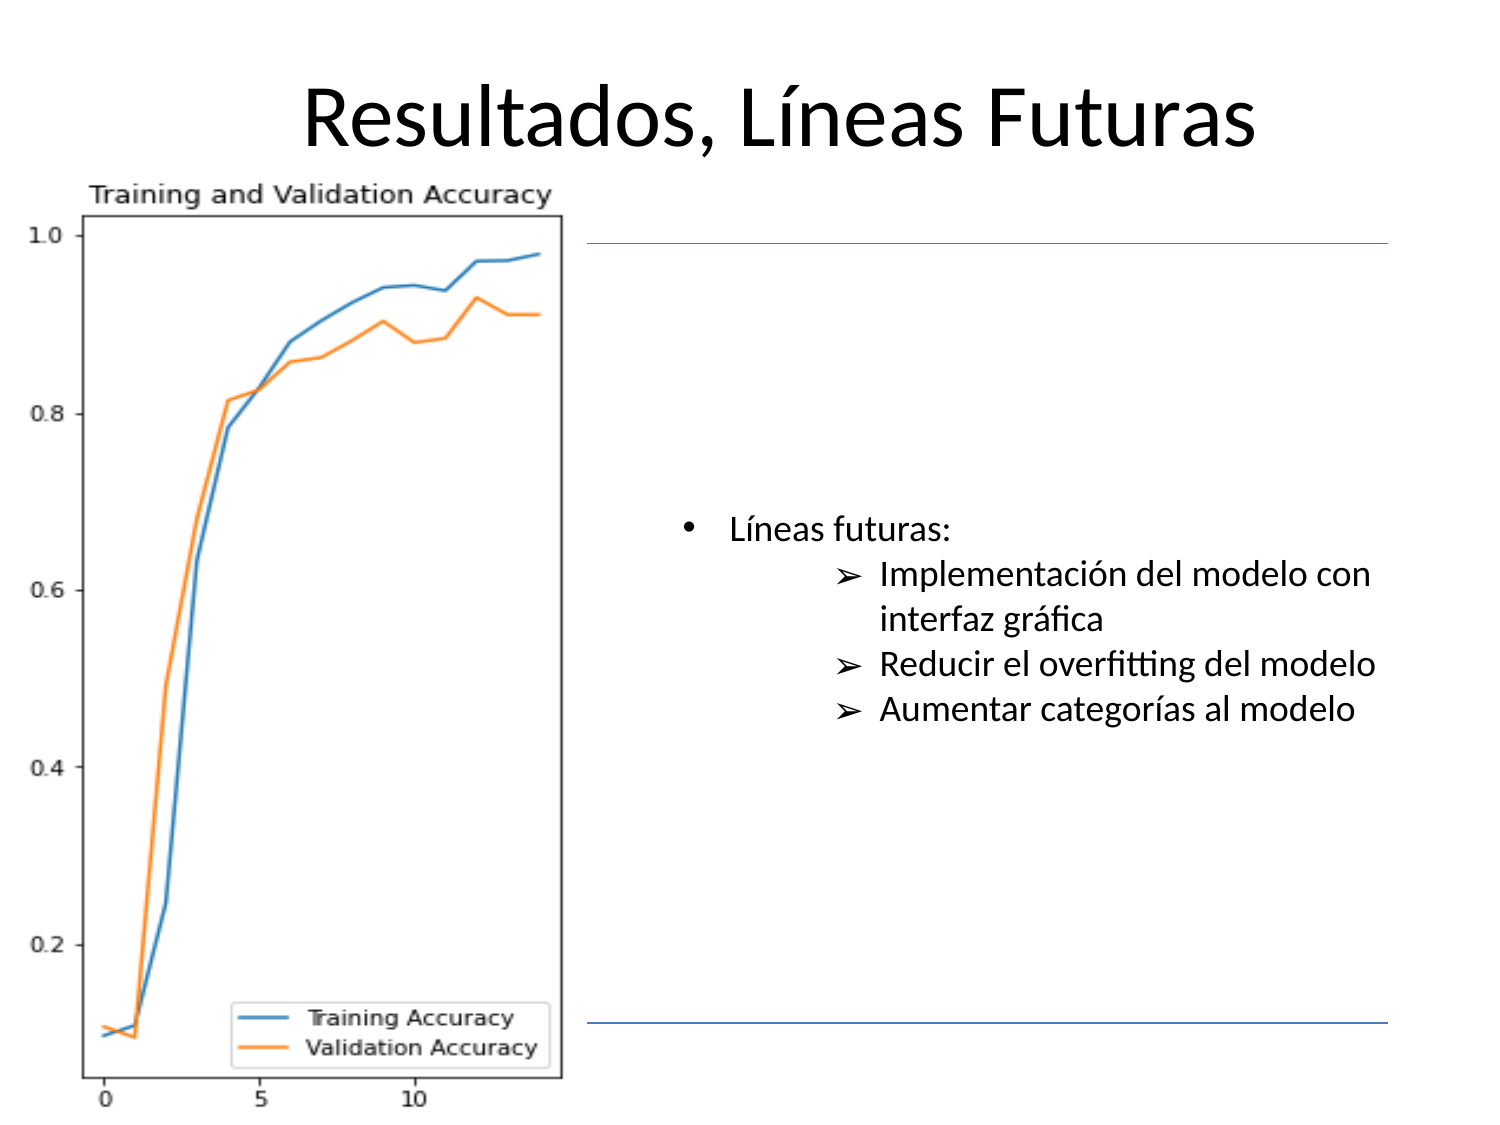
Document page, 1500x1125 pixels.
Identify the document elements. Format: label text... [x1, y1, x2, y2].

picture [0, 176, 587, 1125]
text_box Resultados, Líneas Futuras [105, 17, 1456, 205]
text_box Líneas futuras: Implementación del modelo con interfaz gráfica Reducir el overfitting del modelo Aumentar categorías al modelo [667, 496, 1475, 966]
